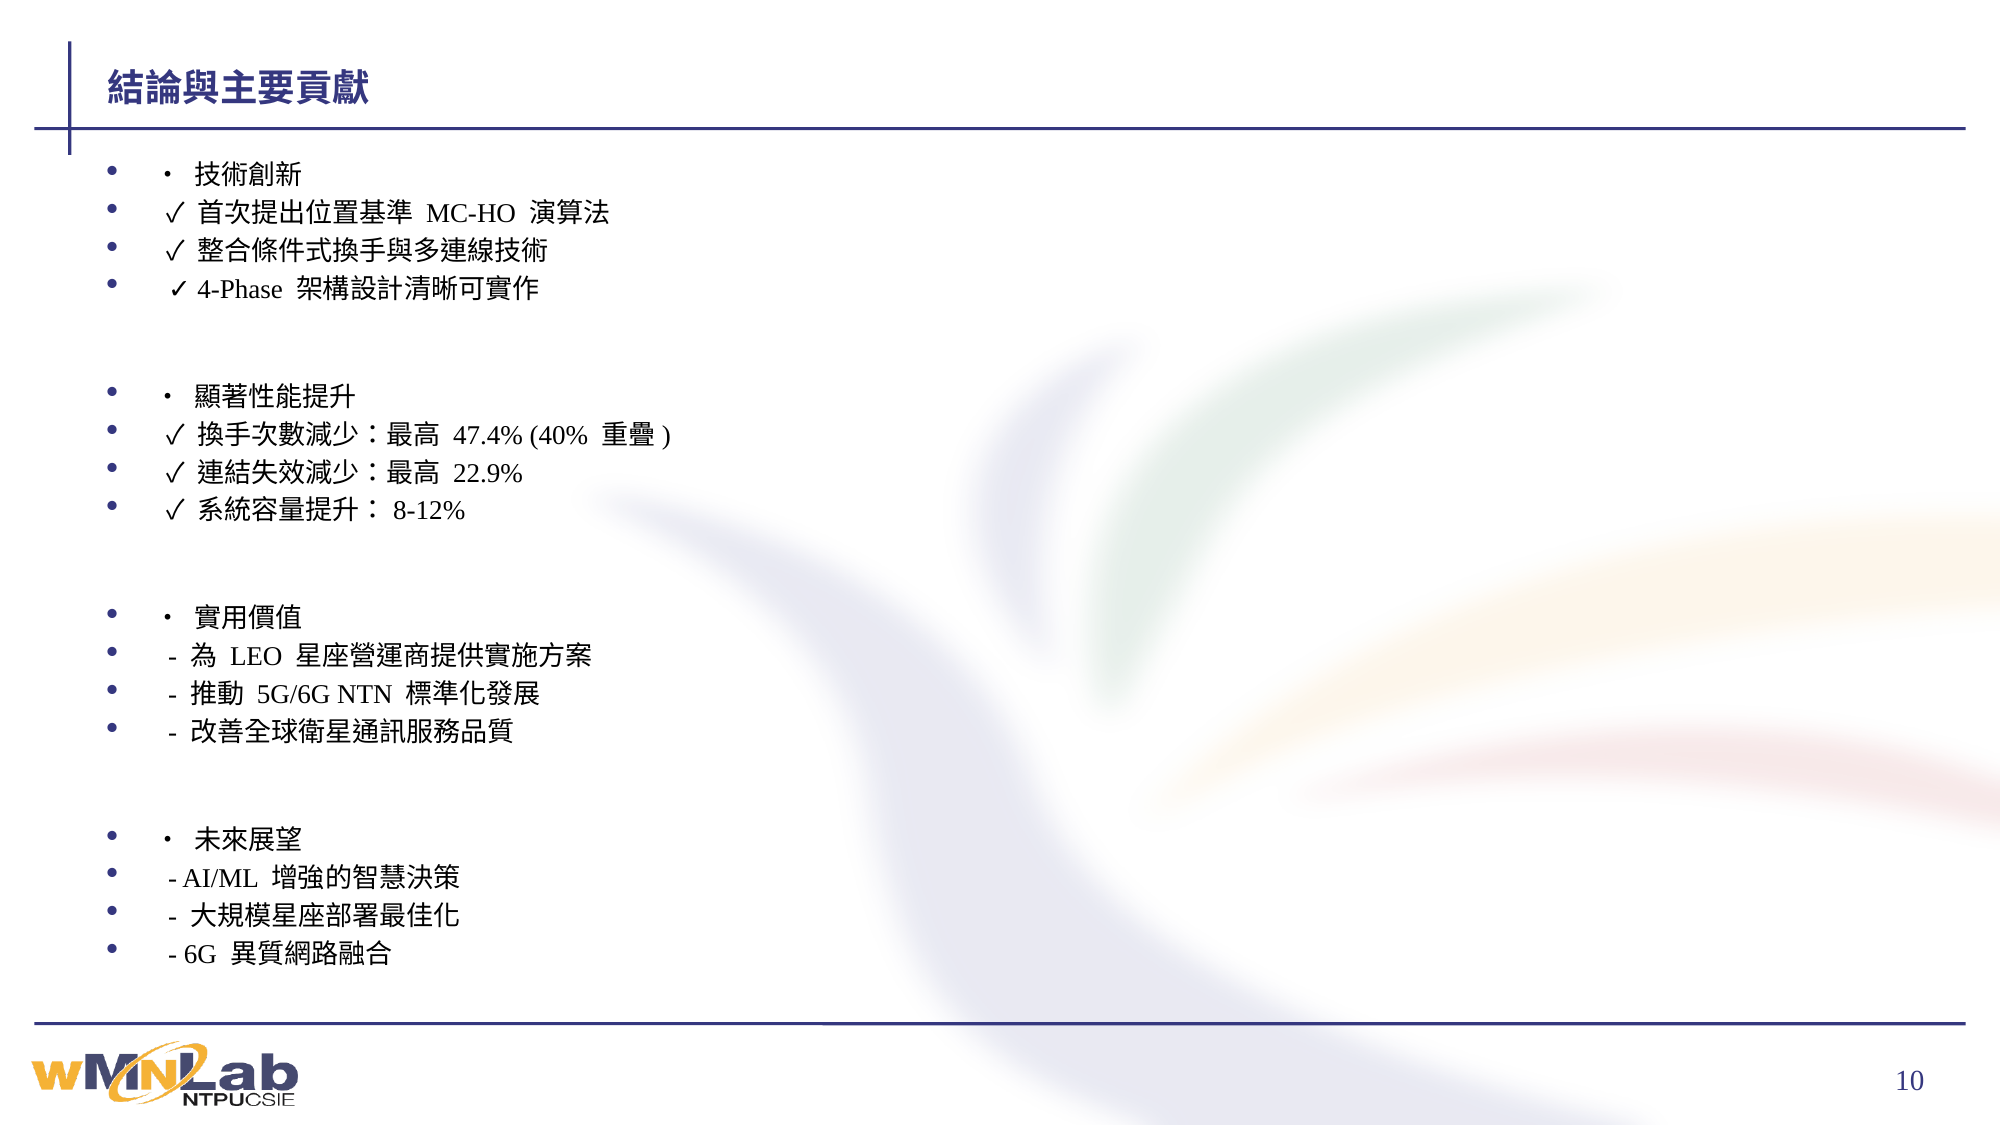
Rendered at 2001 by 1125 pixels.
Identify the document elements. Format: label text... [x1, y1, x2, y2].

list • 技術創新 ✓ 首次提出位置基準 MC-HO 演算法 ✓ 整合條件式換手與多連線技術 ✓ 4-Phase 架構設計清晰可實作 • 顯著性能提升 ✓ 換手次數減少：最高 47.4% (40% 重疊) ✓ 連結失效減少：最高 22.9% ✓ 系統容量提升：8-12% • 實用價值 - 為 LEO 星座營運商提供實施方案 - 推動 5G/6G NTN 標準化發展 - 改善全球衛星通訊服務品質 • 未來展望 - AI/ML 增強的智慧決策 - 大規模星座部署最佳化 - 6G 異質網路融合 [92, 149, 1966, 1002]
picture [0, 0, 2000, 1125]
title 結論與主要貢獻 [92, 23, 1966, 117]
